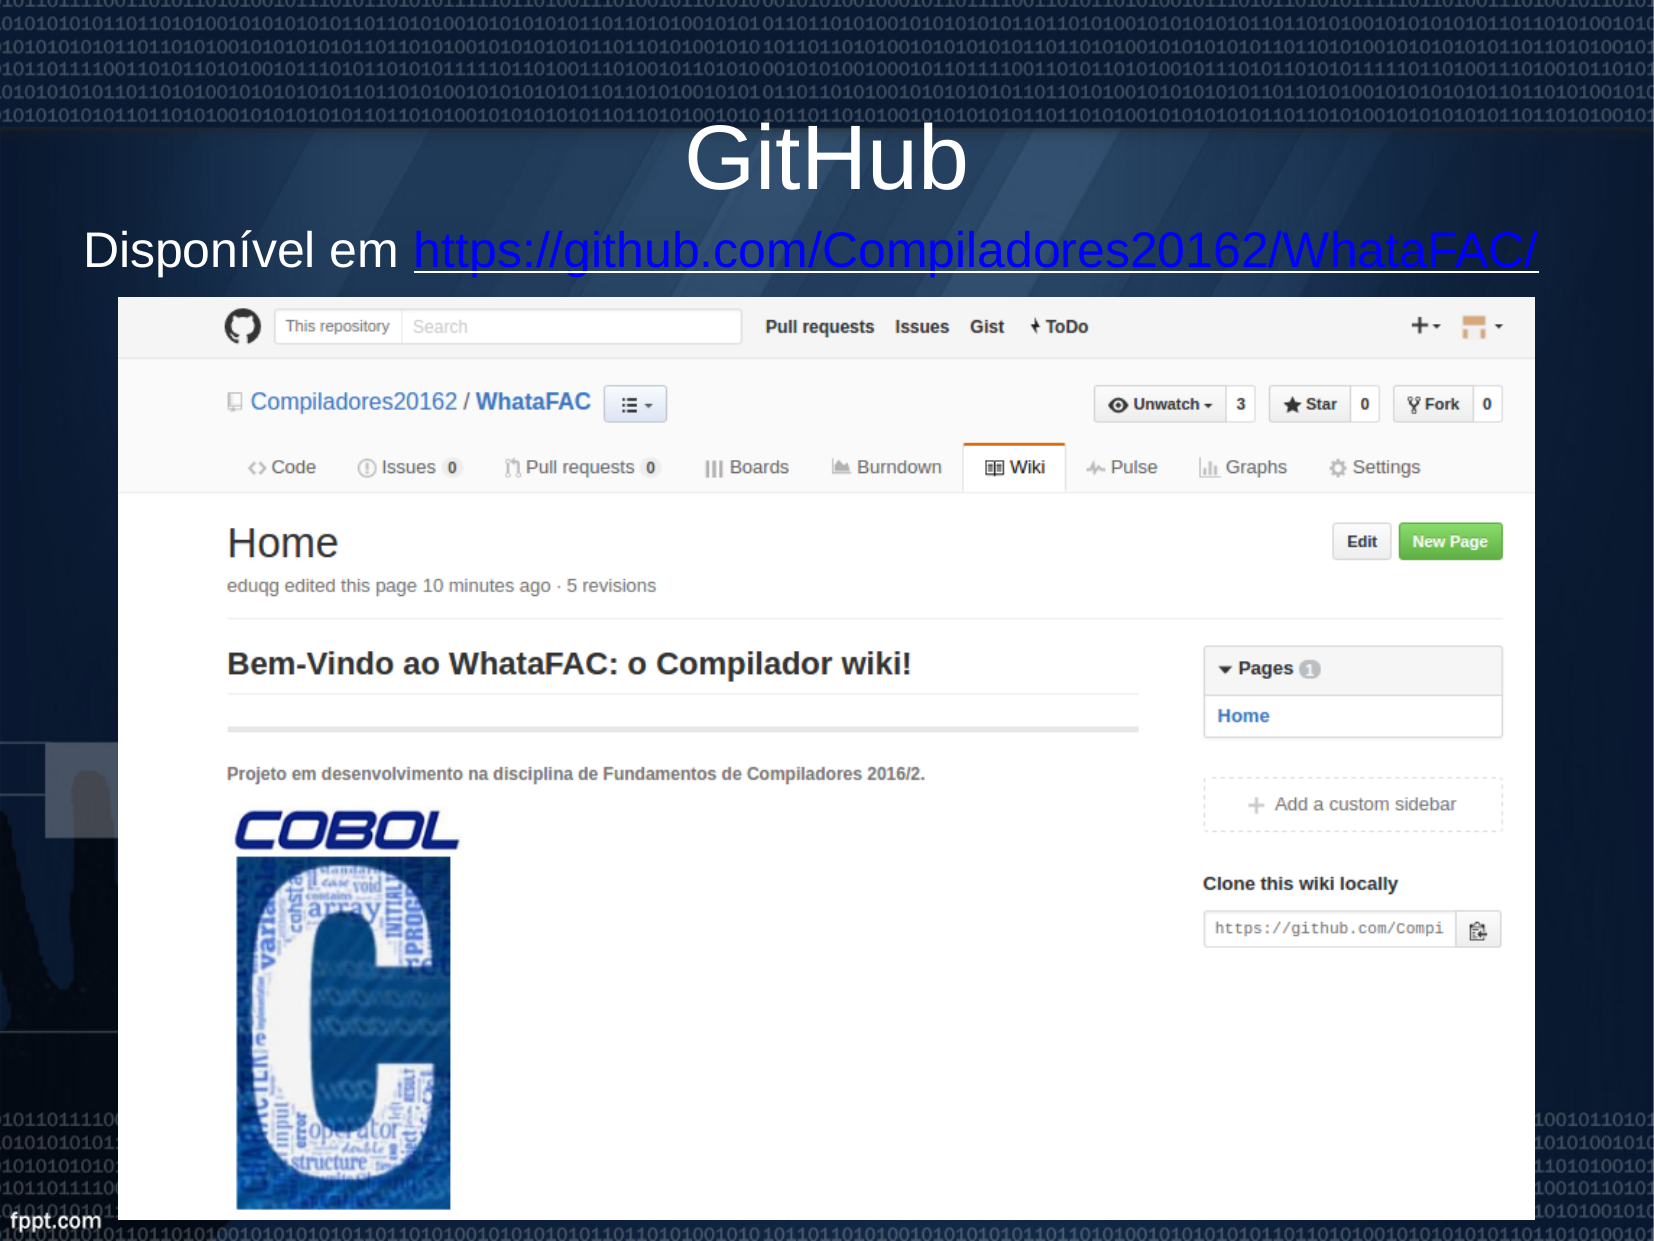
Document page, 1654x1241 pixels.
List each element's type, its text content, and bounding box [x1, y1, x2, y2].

text_box GitHub [82, 49, 1571, 209]
text_box Disponível em https://github.com/Compiladores20162/WhataFAC/ [66, 209, 1587, 320]
picture [0, 0, 1654, 1241]
